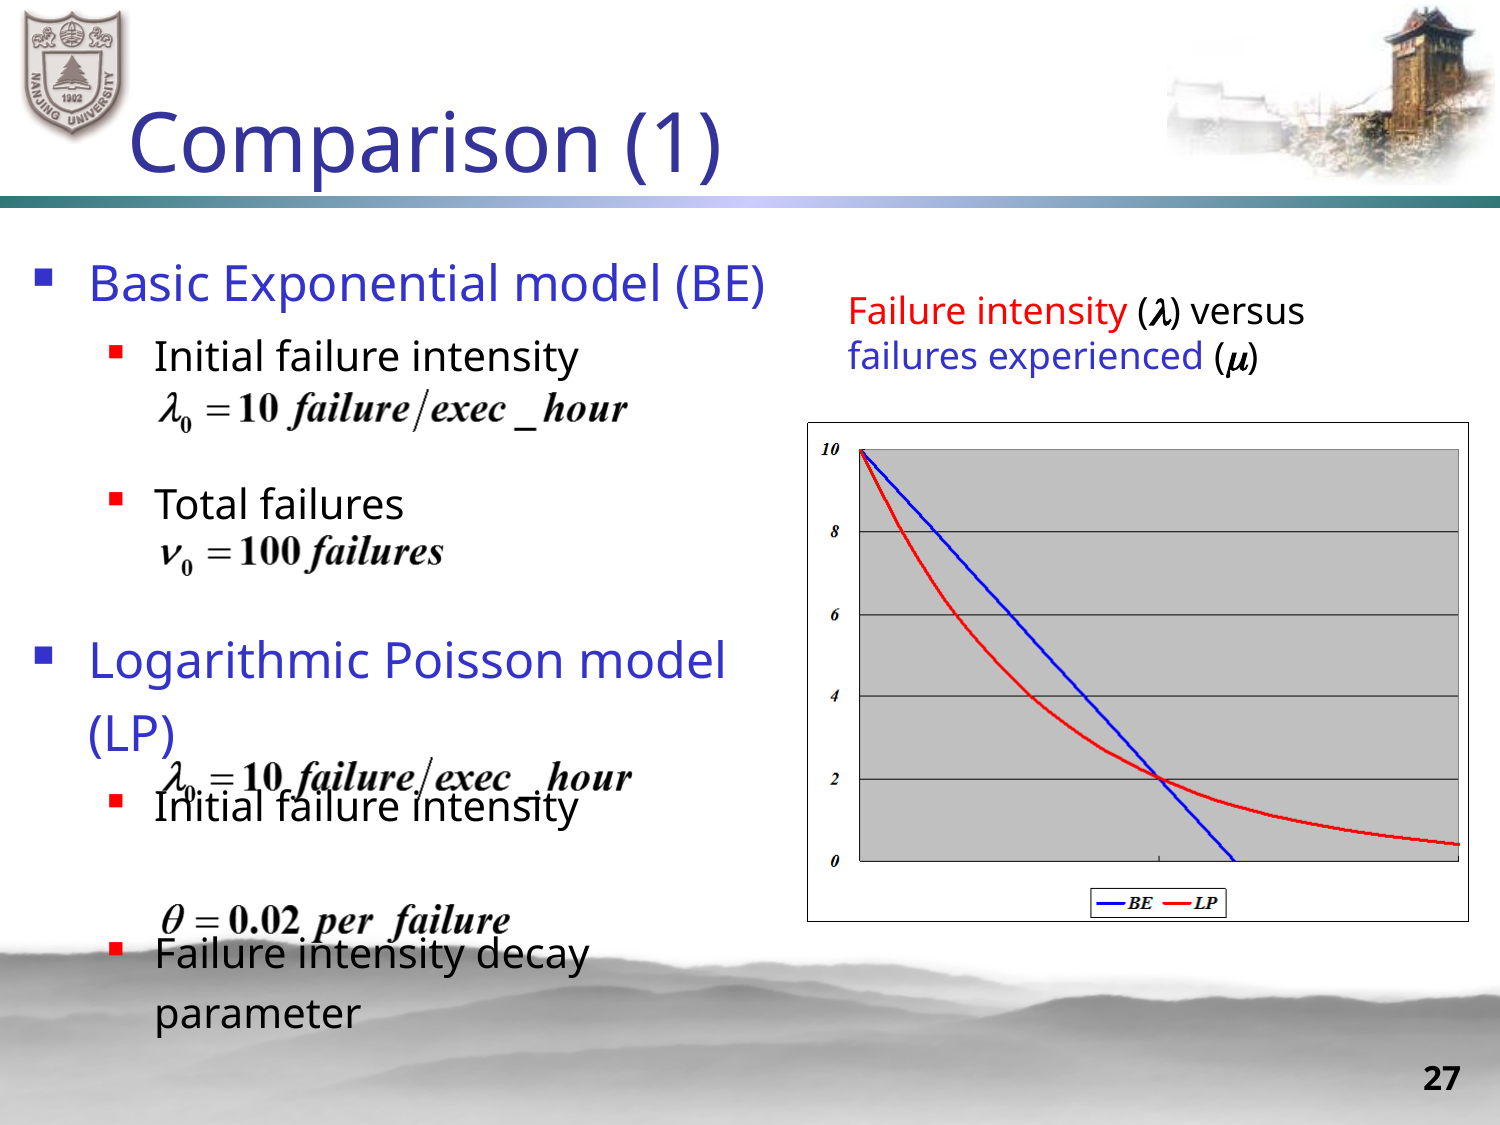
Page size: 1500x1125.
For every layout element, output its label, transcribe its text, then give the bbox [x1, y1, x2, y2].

picture [155, 747, 640, 812]
picture [154, 523, 451, 586]
picture [1167, 4, 1495, 54]
title Comparison (1) [111, 54, 1500, 197]
picture [150, 380, 636, 443]
picture [0, 0, 144, 144]
slide_number 27 [1163, 1034, 1477, 1111]
picture [0, 417, 1500, 1125]
list Basic Exponential model (BE) Initial failure intensity Total failures Logarithmic Poisson model (LP) Initial failure intensity Failure intensity decay parameter [29, 231, 774, 1036]
picture [155, 895, 520, 951]
text_box Failure intensity () versus failures experienced () [832, 280, 1447, 385]
